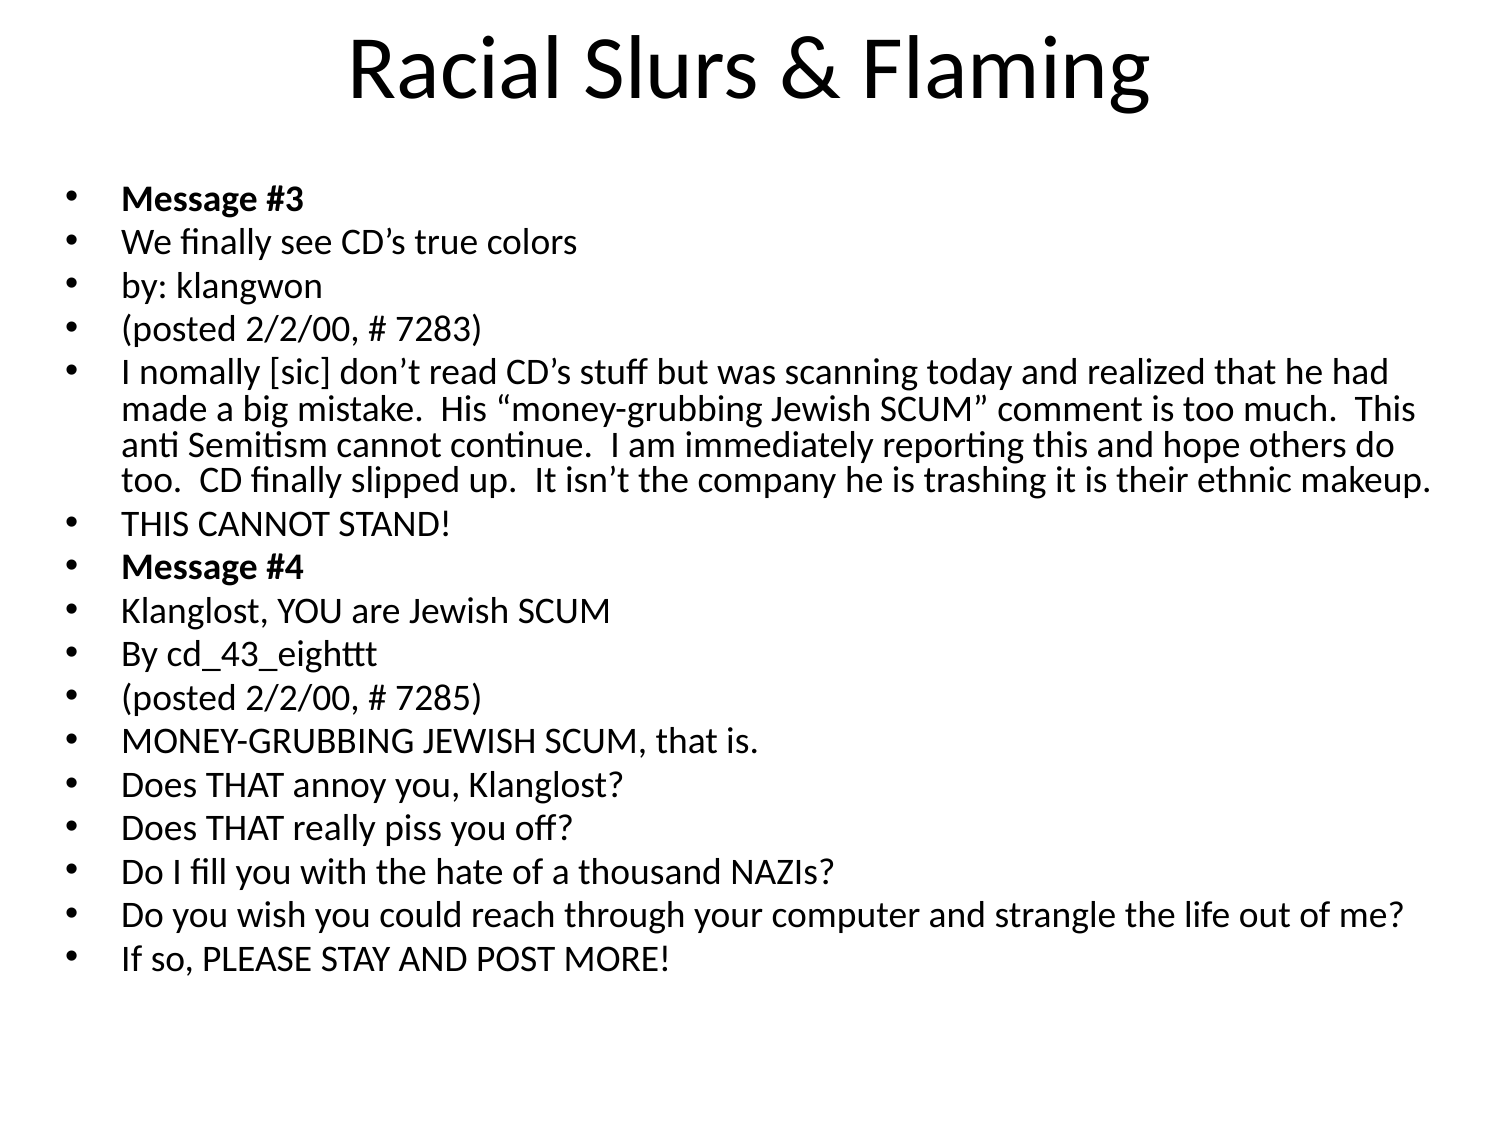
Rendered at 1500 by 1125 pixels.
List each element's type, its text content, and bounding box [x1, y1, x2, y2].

list Message #3 We finally see CD’s true colors by: klangwon (posted 2/2/00, # 7283) I nomally [sic] don’t read CD’s stuff but was scanning today and realized that he had made a big mistake. His “money-grubbing Jewish SCUM” comment is too much. This anti Semitism cannot continue. I am immediately reporting this and hope others do too. CD finally slipped up. It isn’t the company he is trashing it is their ethnic makeup. THIS CANNOT STAND! Message #4 Klanglost, YOU are Jewish SCUM By cd_43_eighttt (posted 2/2/00, # 7285) MONEY-GRUBBING JEWISH SCUM, that is. Does THAT annoy you, Klanglost? Does THAT really piss you off? Do I fill you with the hate of a thousand NAZIs? Do you wish you could reach through your computer and strangle the life out of me? If so, PLEASE STAY AND POST MORE! [50, 174, 1469, 1075]
title Racial Slurs & Flaming [0, 0, 1500, 125]
